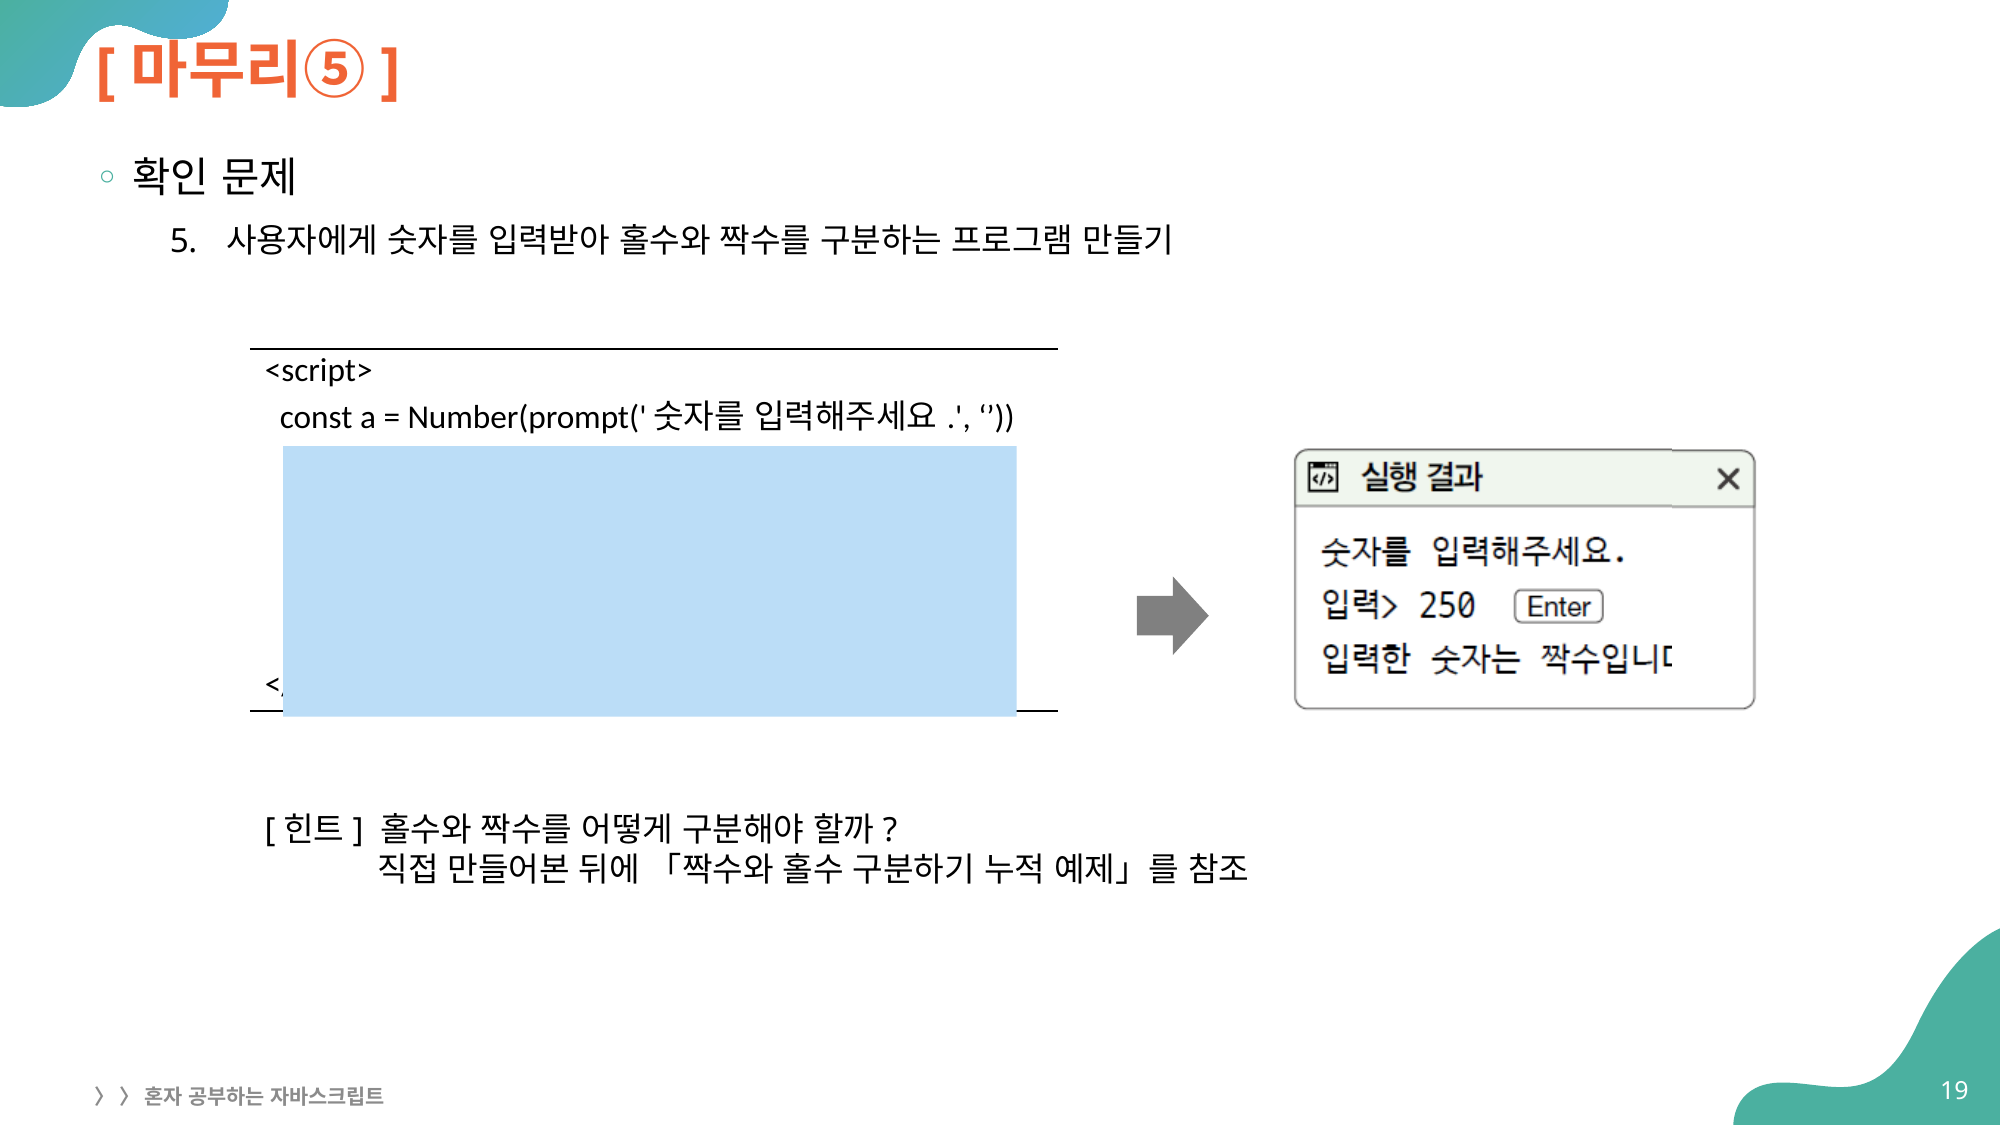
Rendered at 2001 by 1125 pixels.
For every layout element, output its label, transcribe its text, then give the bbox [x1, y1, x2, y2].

text_box 확인 문제 사용자에게 숫자를 입력받아 홀수와 짝수를 구분하는 프로그램 만들기 [79, 133, 1931, 954]
table_header <script> const a = Number(prompt('숫자를 입력해주세요.', ‘’)) </script> [250, 350, 1058, 710]
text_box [1287, 438, 1765, 724]
footer 〉 〉 혼자 공부하는 자바스크립트 [79, 1078, 755, 1114]
title [마무리⑤] [79, 17, 1931, 128]
text_box [힌트] 홀수와 짝수를 어떻게 구분해야 할까? 직접 만들어본 뒤에 「짝수와 홀수 구분하기 누적 예제」를 참조 [249, 800, 1789, 896]
text_box [1135, 573, 1211, 658]
text_box [282, 445, 1018, 718]
slide_number 19 [1917, 1061, 1984, 1122]
